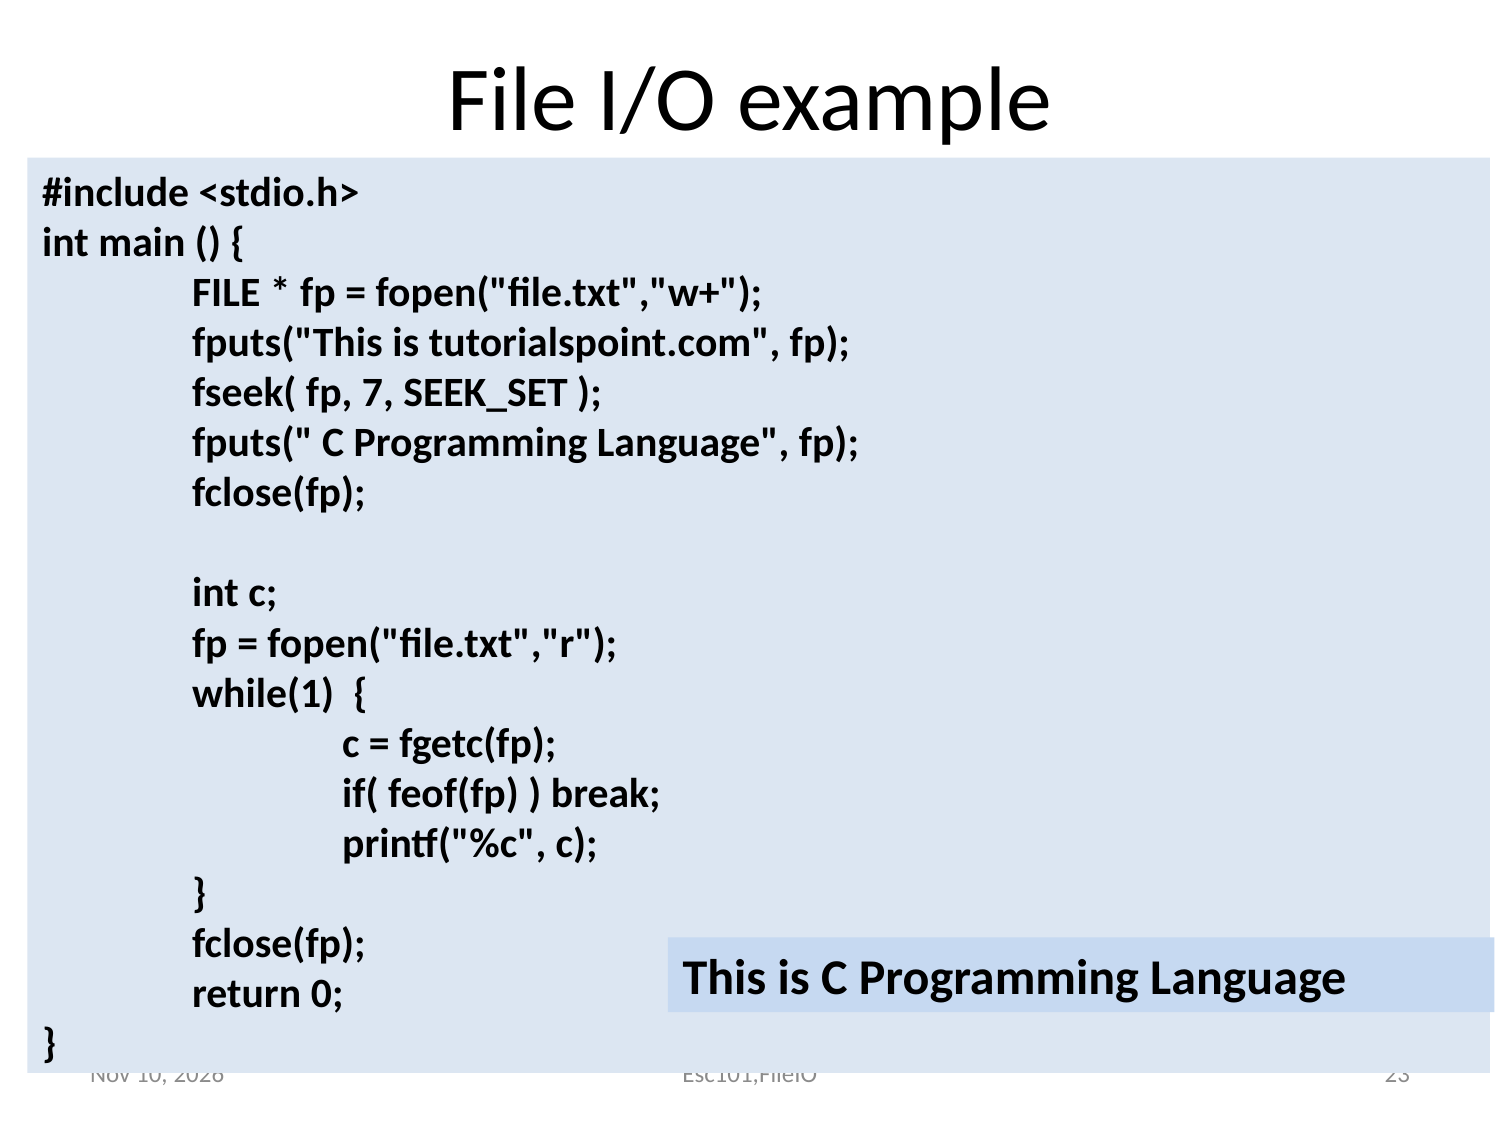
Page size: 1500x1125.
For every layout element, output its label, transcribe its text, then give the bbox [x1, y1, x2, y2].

slide_number 23 [1074, 1073, 1425, 1103]
title File I/O example [75, 0, 1425, 157]
slide_number Nov-17 [75, 1073, 425, 1103]
text_box #include <stdio.h> int main () { FILE * fp = fopen("file.txt","w+"); fputs("This is tutorialspoint.com", fp); fseek( fp, 7, SEEK_SET ); fputs(" C Programming Language", fp); fclose(fp); int c; fp = fopen("file.txt","r"); while(1) { c = fgetc(fp); if( feof(fp) ) break; printf("%c", c); } fclose(fp); return 0; } [27, 157, 1490, 1073]
footer Esc101,FileIO [512, 1073, 988, 1103]
text_box This is C Programming Language [667, 937, 1495, 1013]
